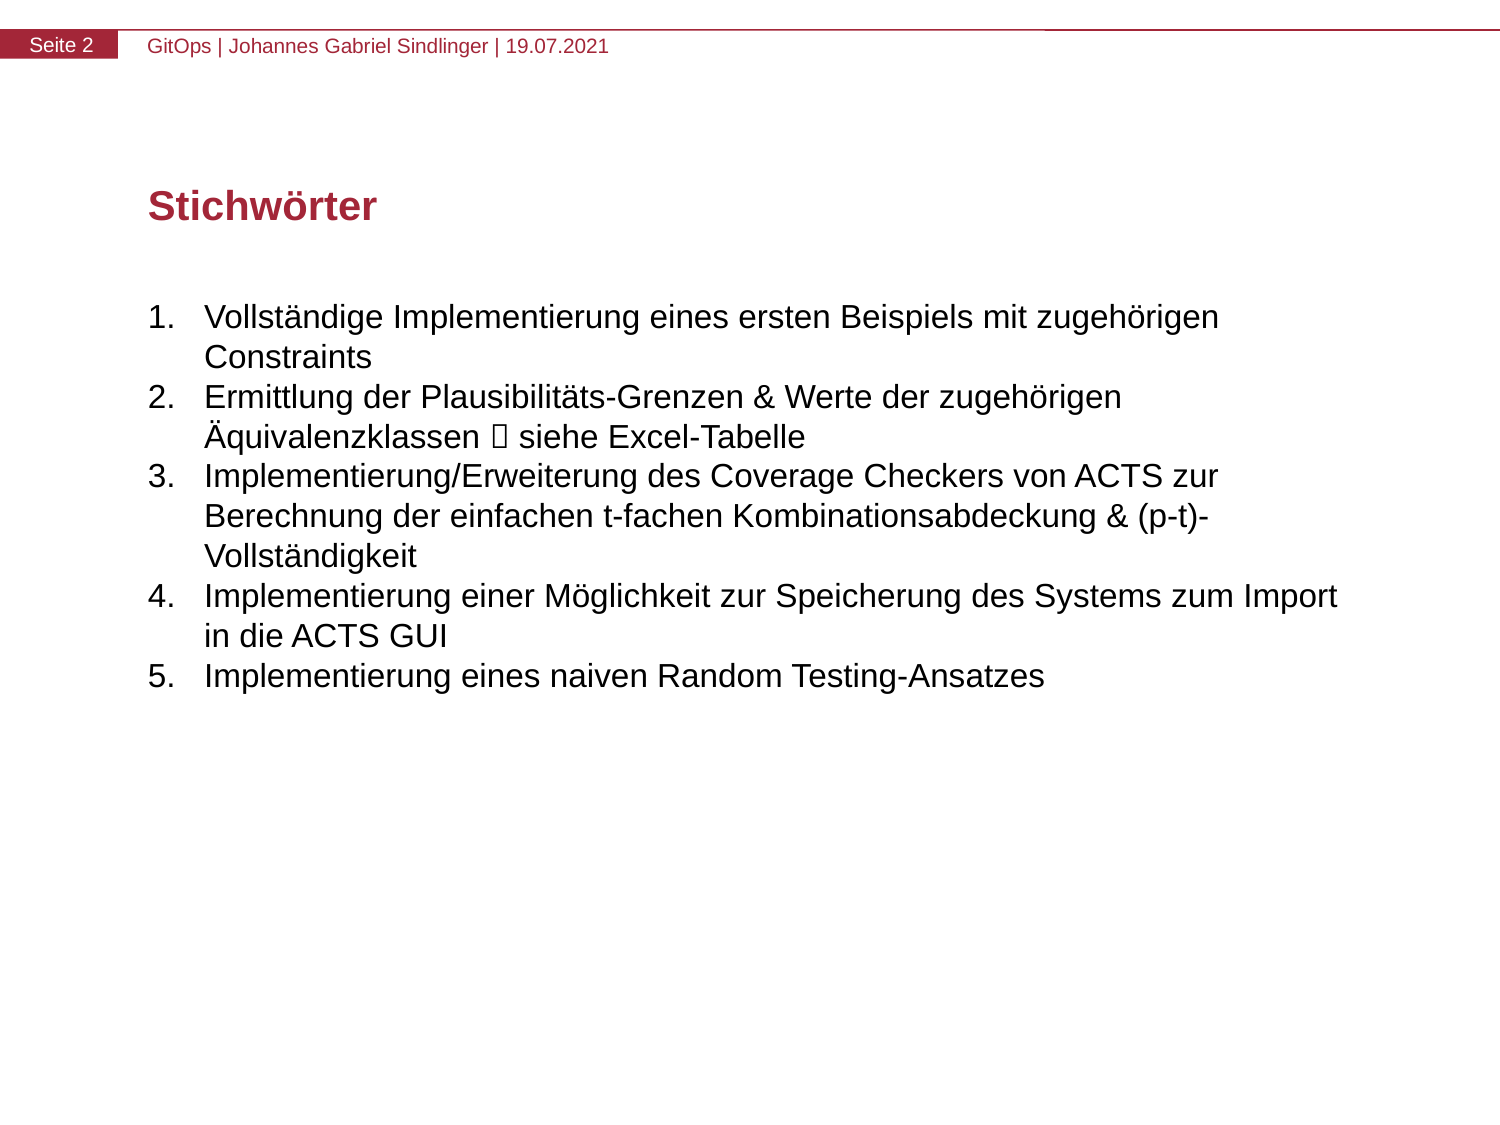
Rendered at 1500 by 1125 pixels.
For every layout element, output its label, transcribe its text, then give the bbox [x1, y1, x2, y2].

list Vollständige Implementierung eines ersten Beispiels mit zugehörigen Constraints Ermittlung der Plausibilitäts-Grenzen & Werte der zugehörigen Äquivalenzklassen  siehe Excel-Tabelle Implementierung/Erweiterung des Coverage Checkers von ACTS zur Berechnung der einfachen t-fachen Kombinationsabdeckung & (p-t)-Vollständigkeit Implementierung einer Möglichkeit zur Speicherung des Systems zum Import in die ACTS GUI Implementierung eines naiven Random Testing-Ansatzes [132, 287, 1371, 888]
title Stichwörter [132, 149, 1413, 258]
